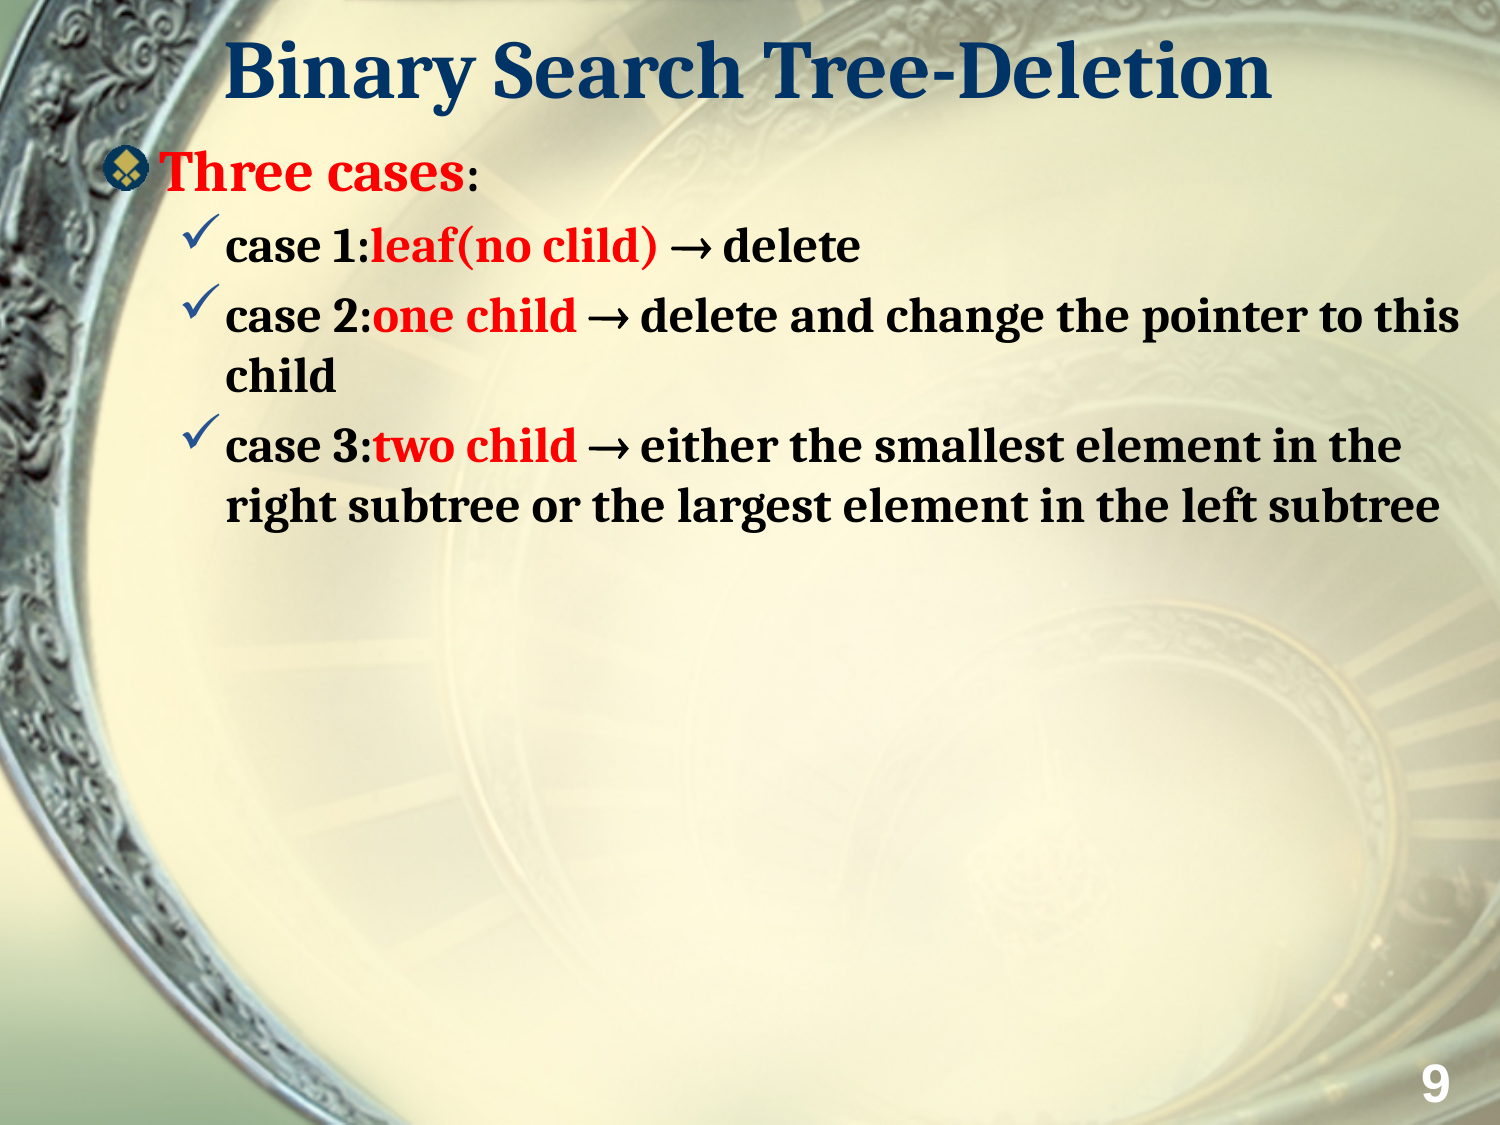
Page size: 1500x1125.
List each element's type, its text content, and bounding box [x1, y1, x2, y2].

slide_number 9 [1387, 1041, 1485, 1122]
picture [0, 0, 1500, 1125]
picture [103, 145, 149, 191]
title Binary Search Tree-Deletion [74, 19, 1425, 138]
list Three cases: case 1:leaf(no clild)  delete case 2:one child  delete and change the pointer to this child case 3:two child  either the smallest element in the right subtree or the largest element in the left subtree [88, 125, 1500, 551]
